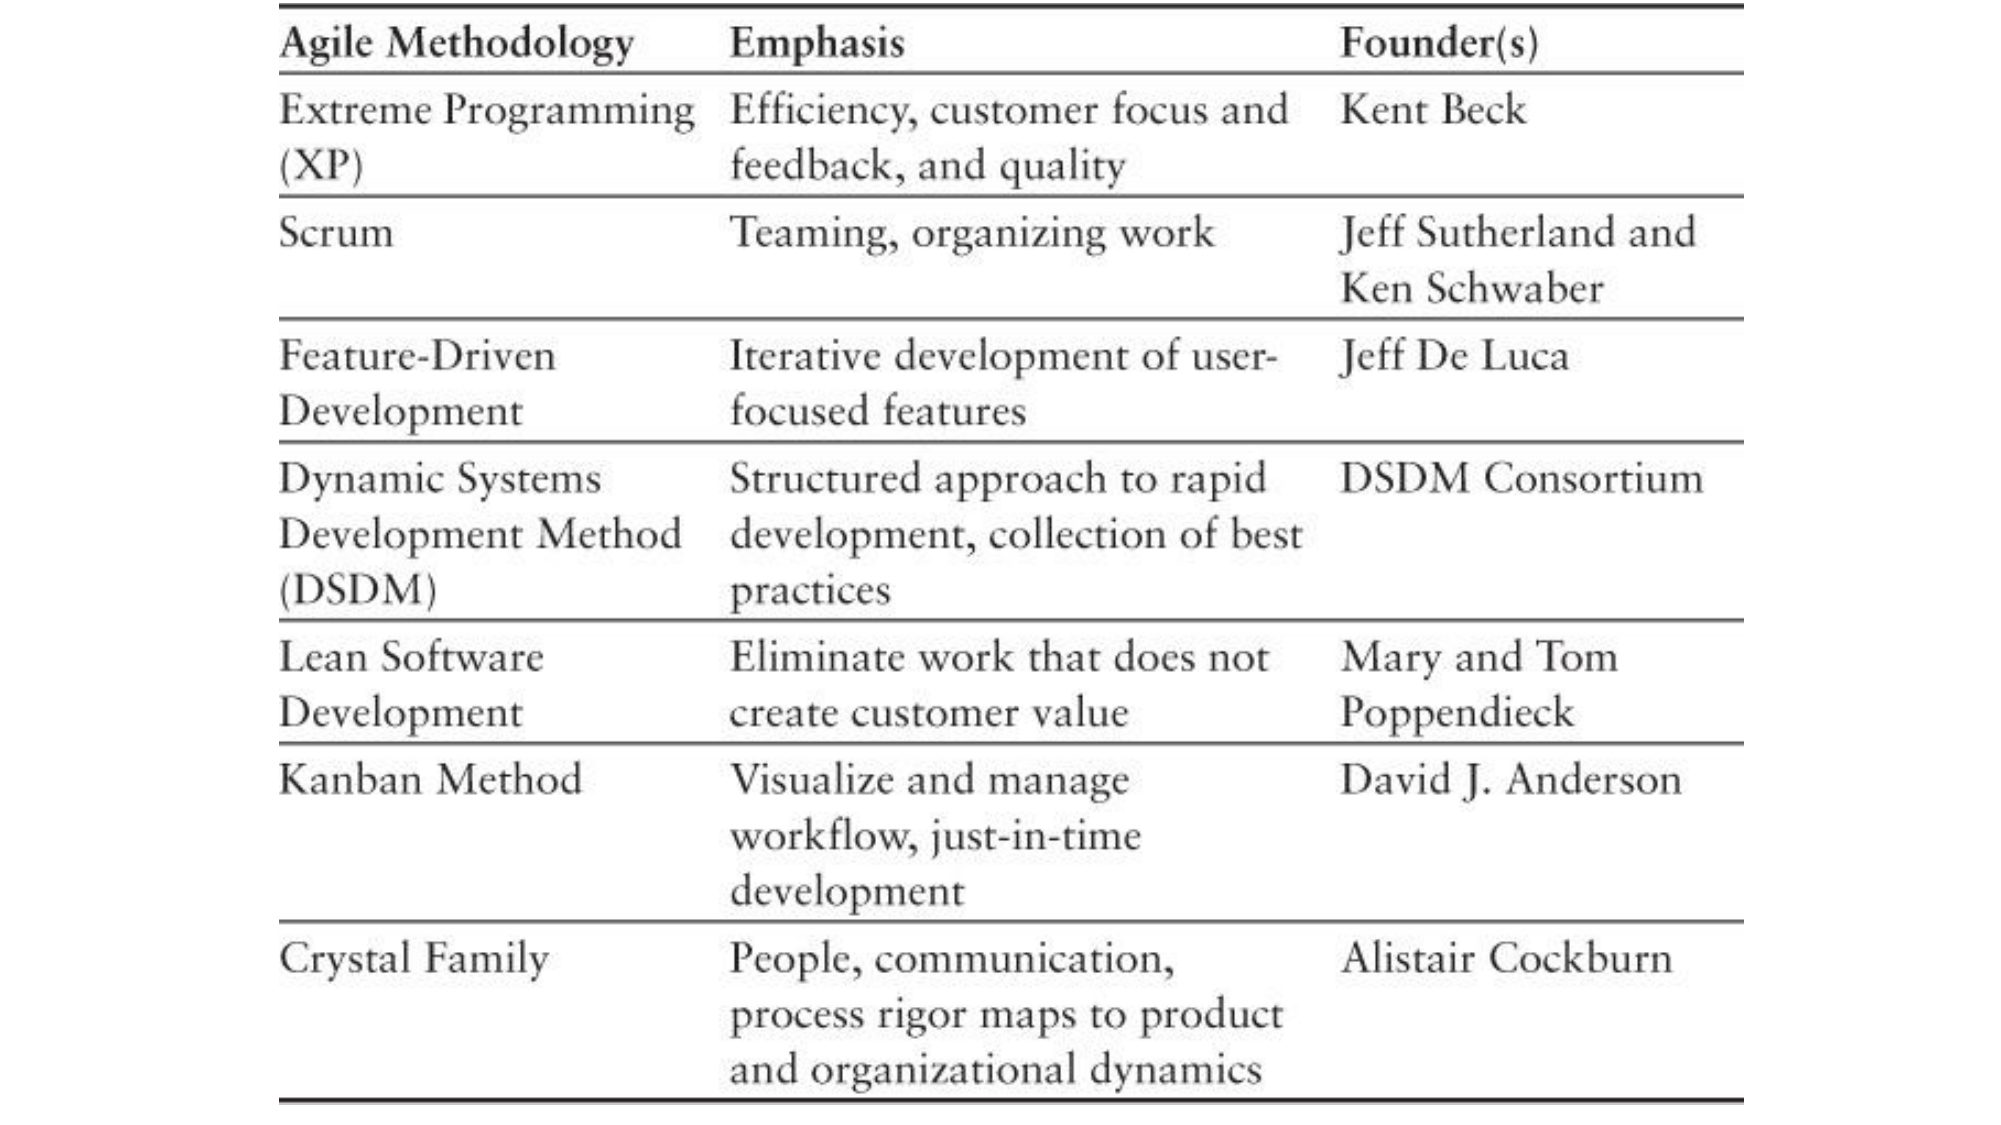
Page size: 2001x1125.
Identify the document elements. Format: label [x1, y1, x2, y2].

list [278, 2, 1744, 1106]
